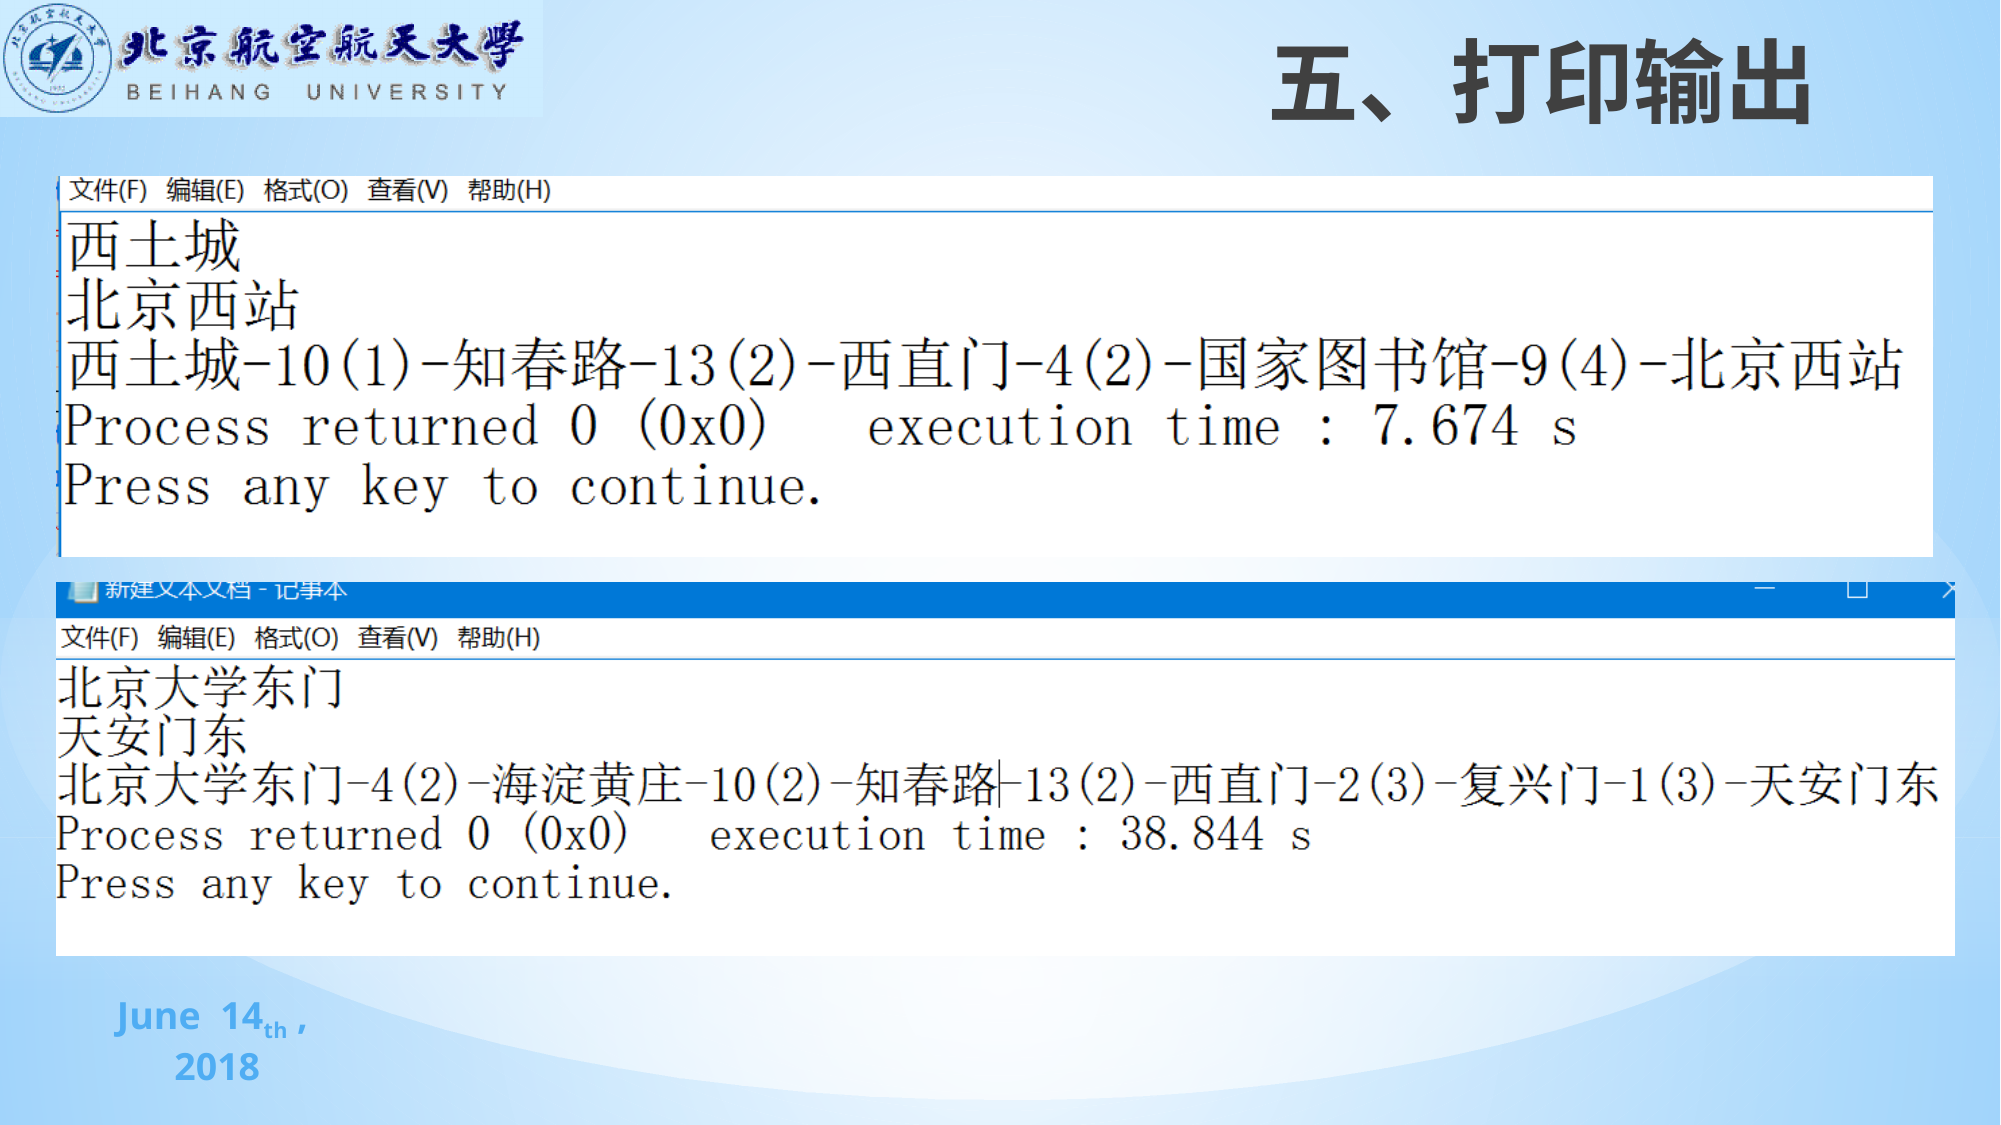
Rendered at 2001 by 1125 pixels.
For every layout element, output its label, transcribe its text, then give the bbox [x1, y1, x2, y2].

picture [55, 581, 1956, 957]
picture [0, 0, 543, 117]
text_box 五、打印输出 [1048, 17, 1833, 166]
picture [55, 175, 1933, 558]
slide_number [61, 1009, 373, 1070]
